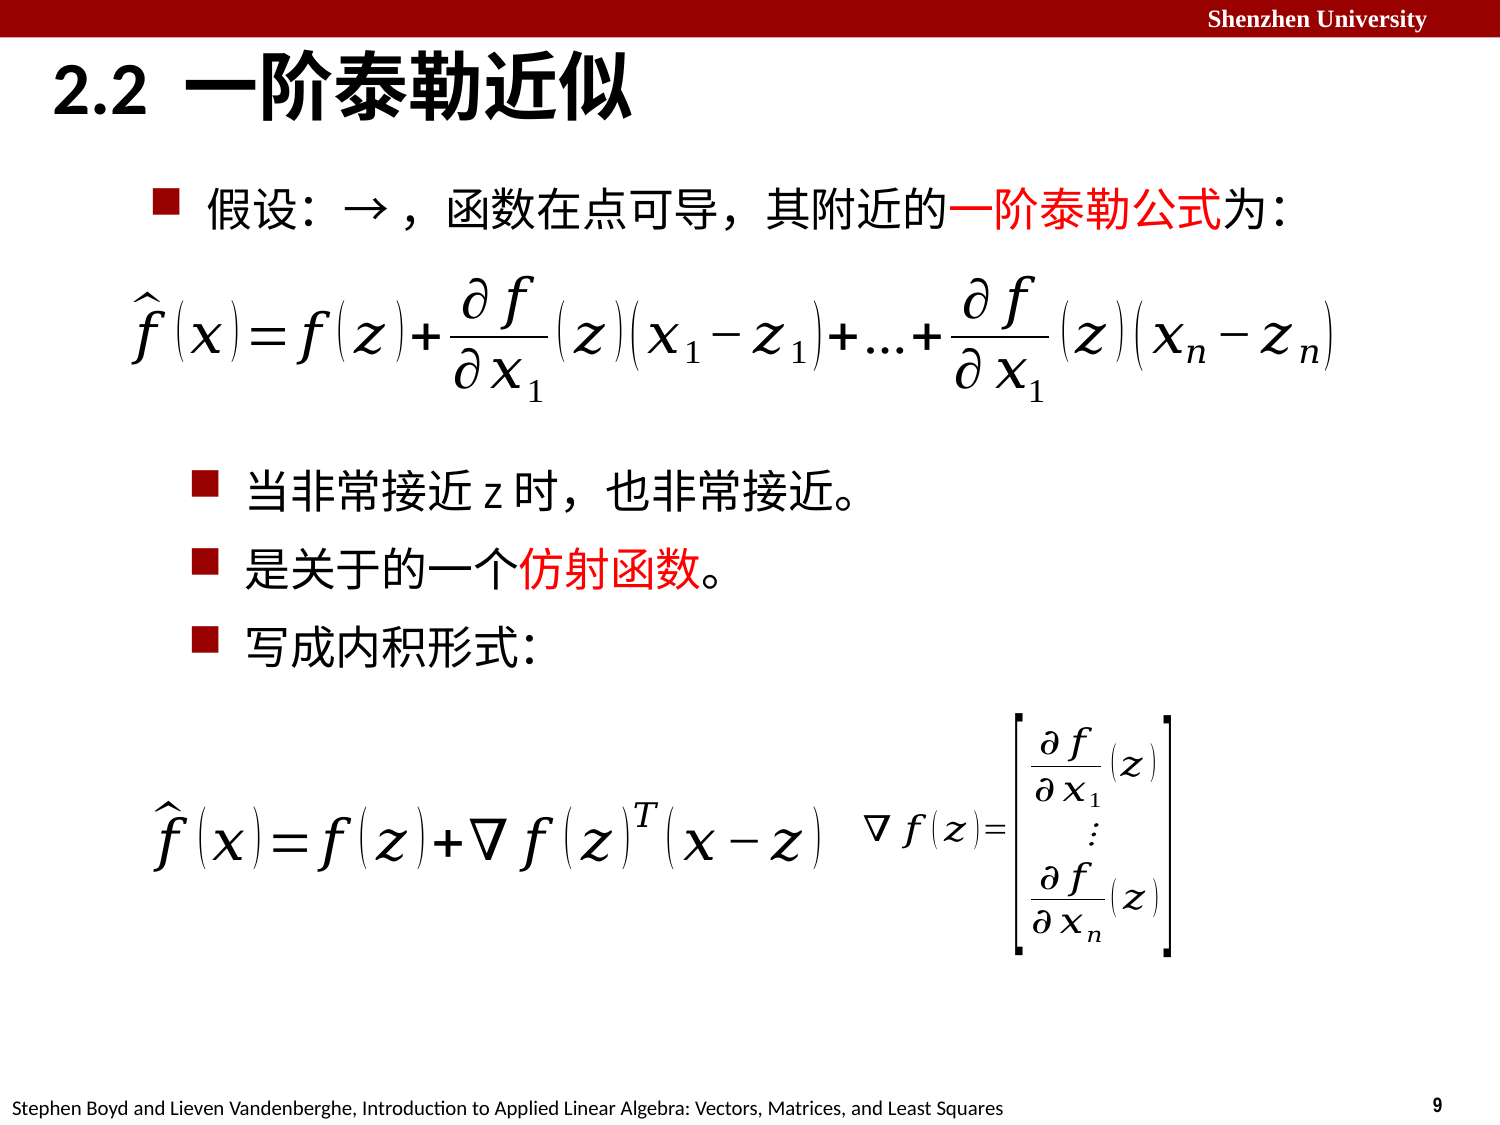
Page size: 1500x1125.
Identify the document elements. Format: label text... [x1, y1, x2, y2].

text_box 2.2 一阶泰勒近似 [37, 37, 1482, 131]
